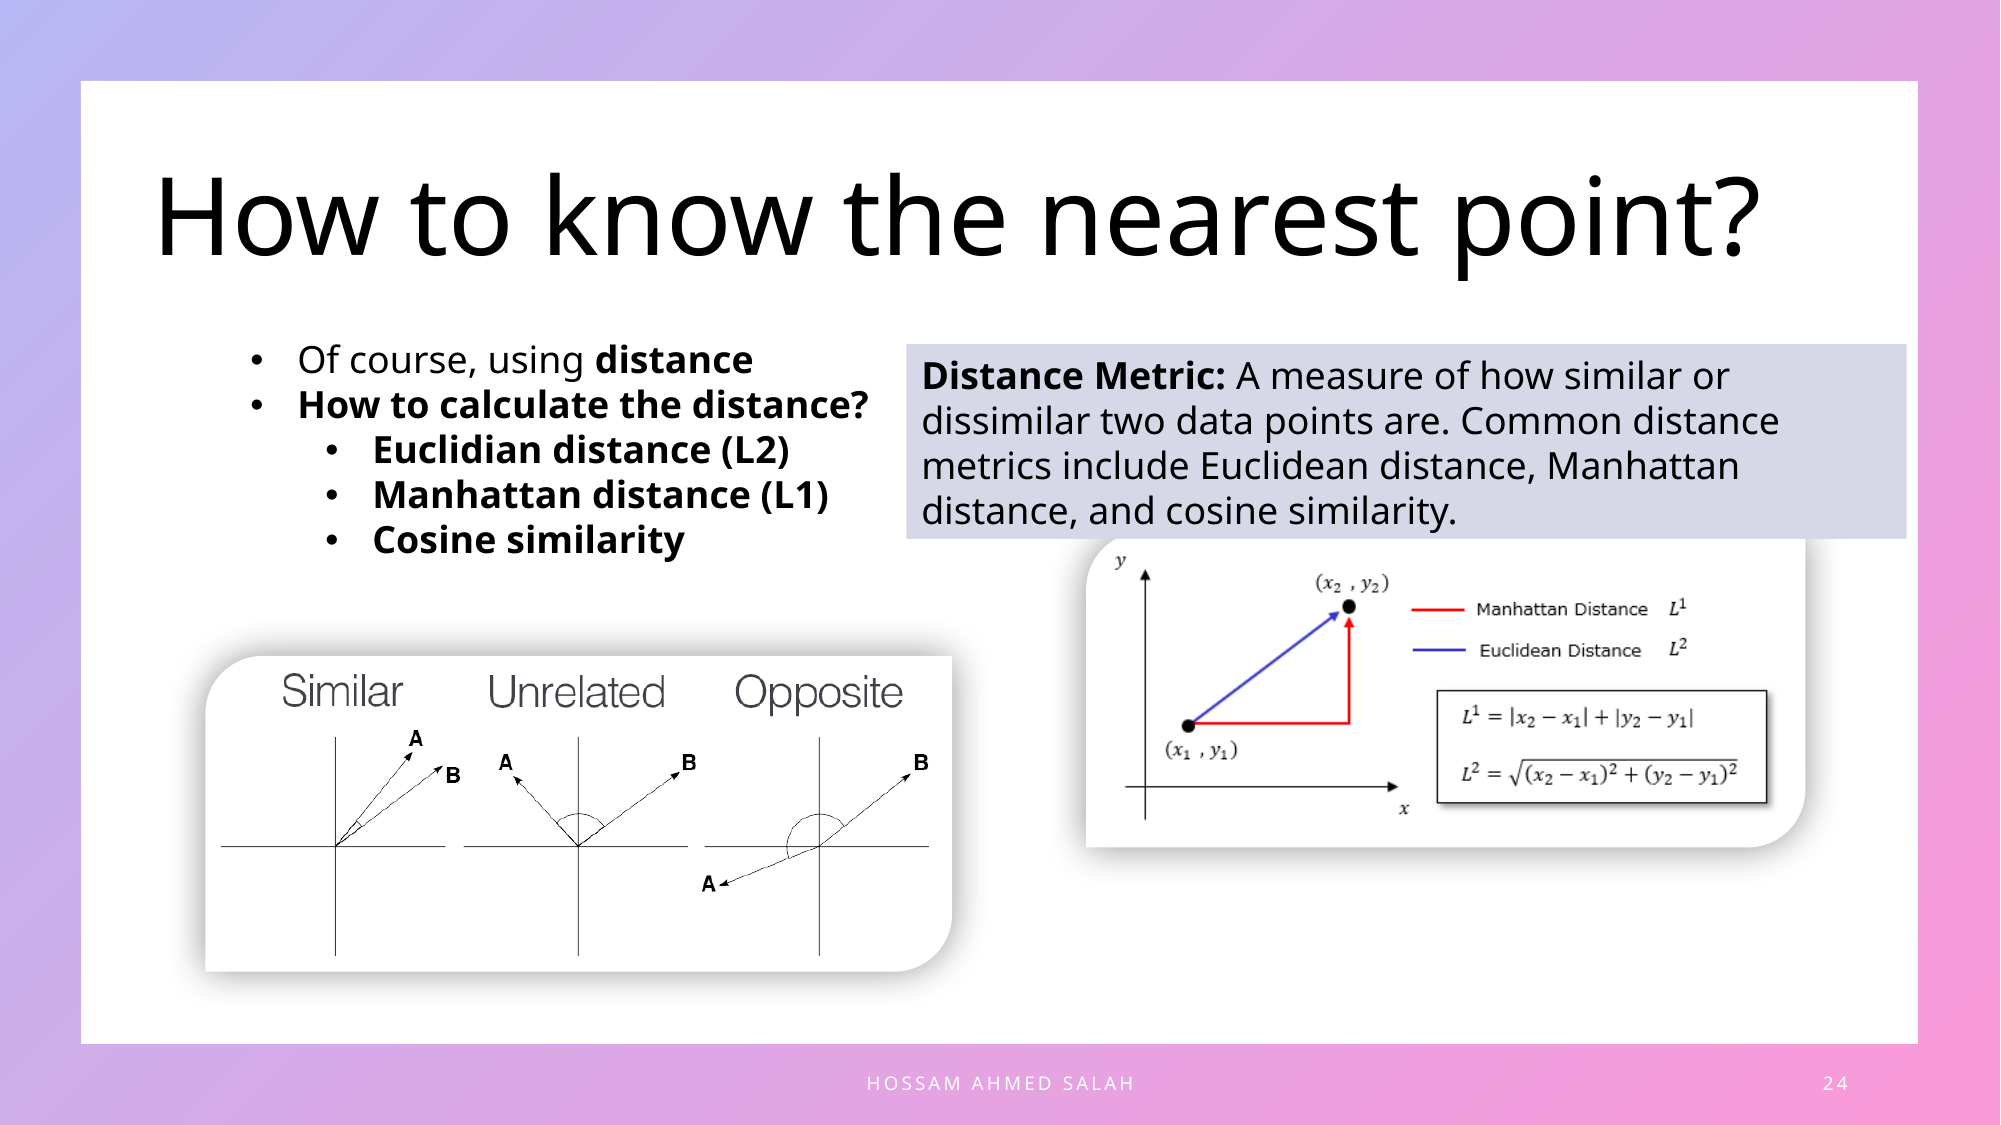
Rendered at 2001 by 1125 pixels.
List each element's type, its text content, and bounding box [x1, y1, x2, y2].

picture [212, 663, 945, 965]
slide_number 24 [1412, 1054, 1863, 1115]
text_box Of course, using distance How to calculate the distance? Euclidian distance (L2) Manhattan distance (L1) Cosine similarity [235, 329, 1407, 704]
footer Hossam Ahmed Salah [662, 1054, 1338, 1115]
picture [1093, 538, 1798, 841]
title How to know the nearest point? [137, 111, 1863, 330]
text_box Distance Metric: A measure of how similar or dissimilar two data points are. Common distance metrics include Euclidean distance, Manhattan distance, and cosine similarity. [906, 344, 1907, 539]
